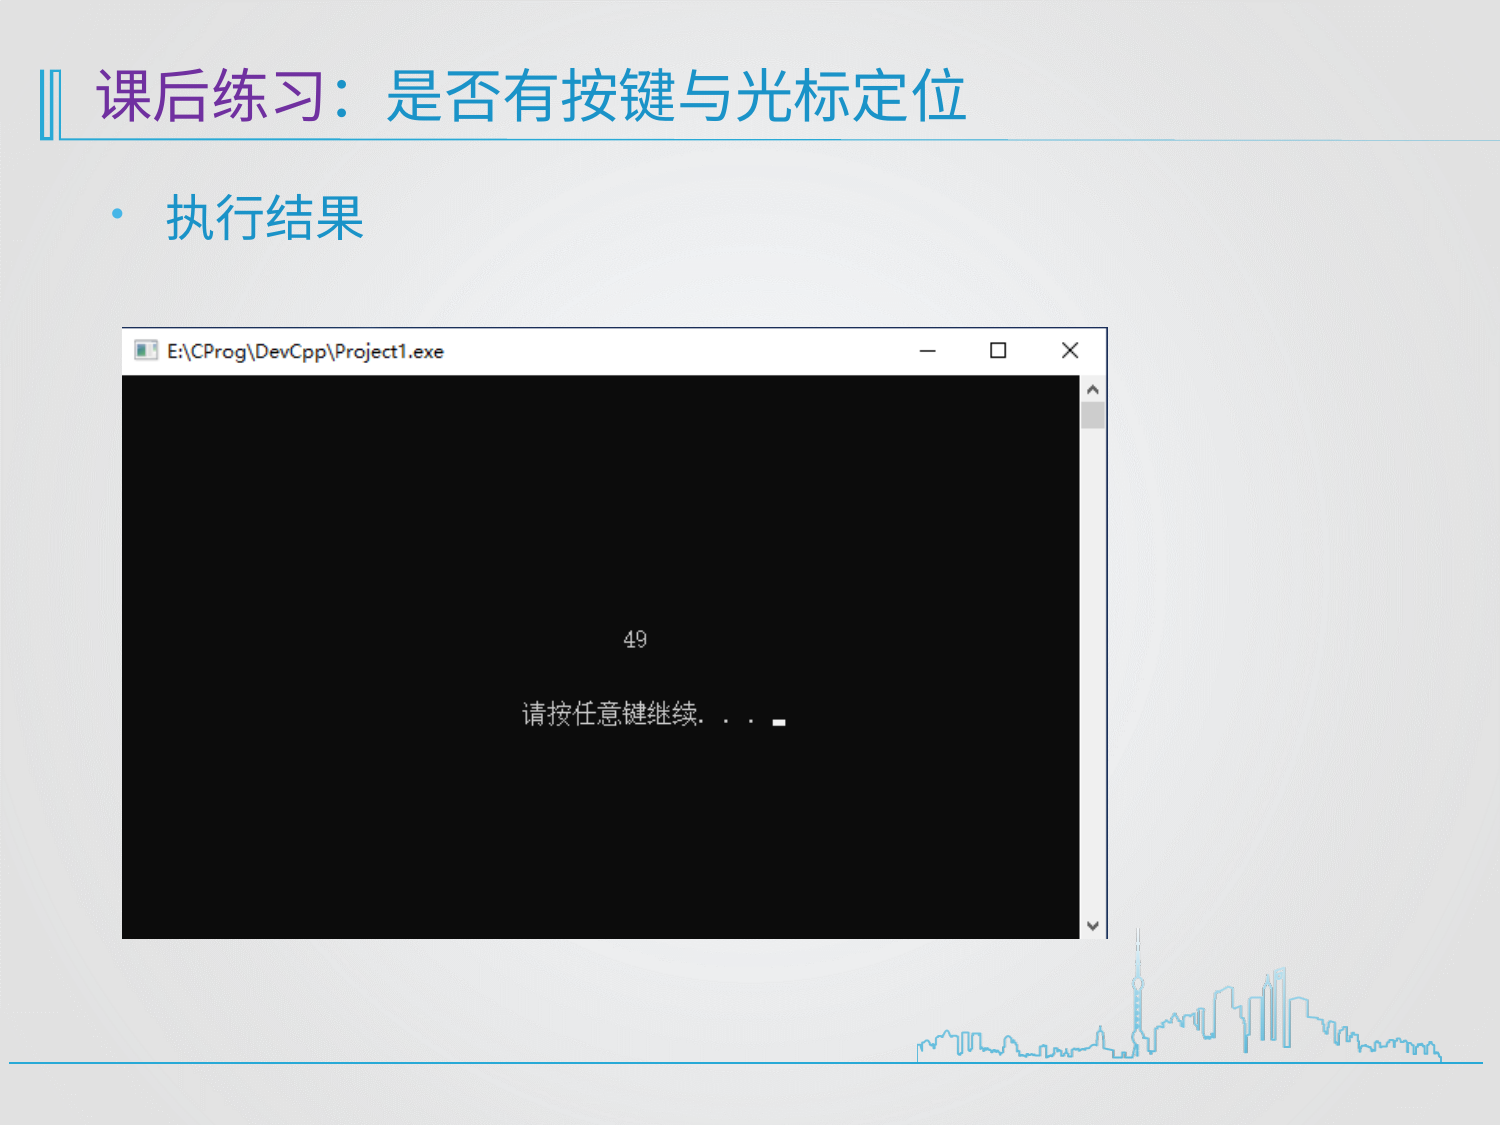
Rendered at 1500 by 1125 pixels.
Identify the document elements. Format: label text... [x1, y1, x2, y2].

list 执行结果 [79, 186, 1407, 282]
title 课后练习：是否有按键与光标定位 [79, 41, 1407, 138]
picture [0, 0, 1500, 1125]
